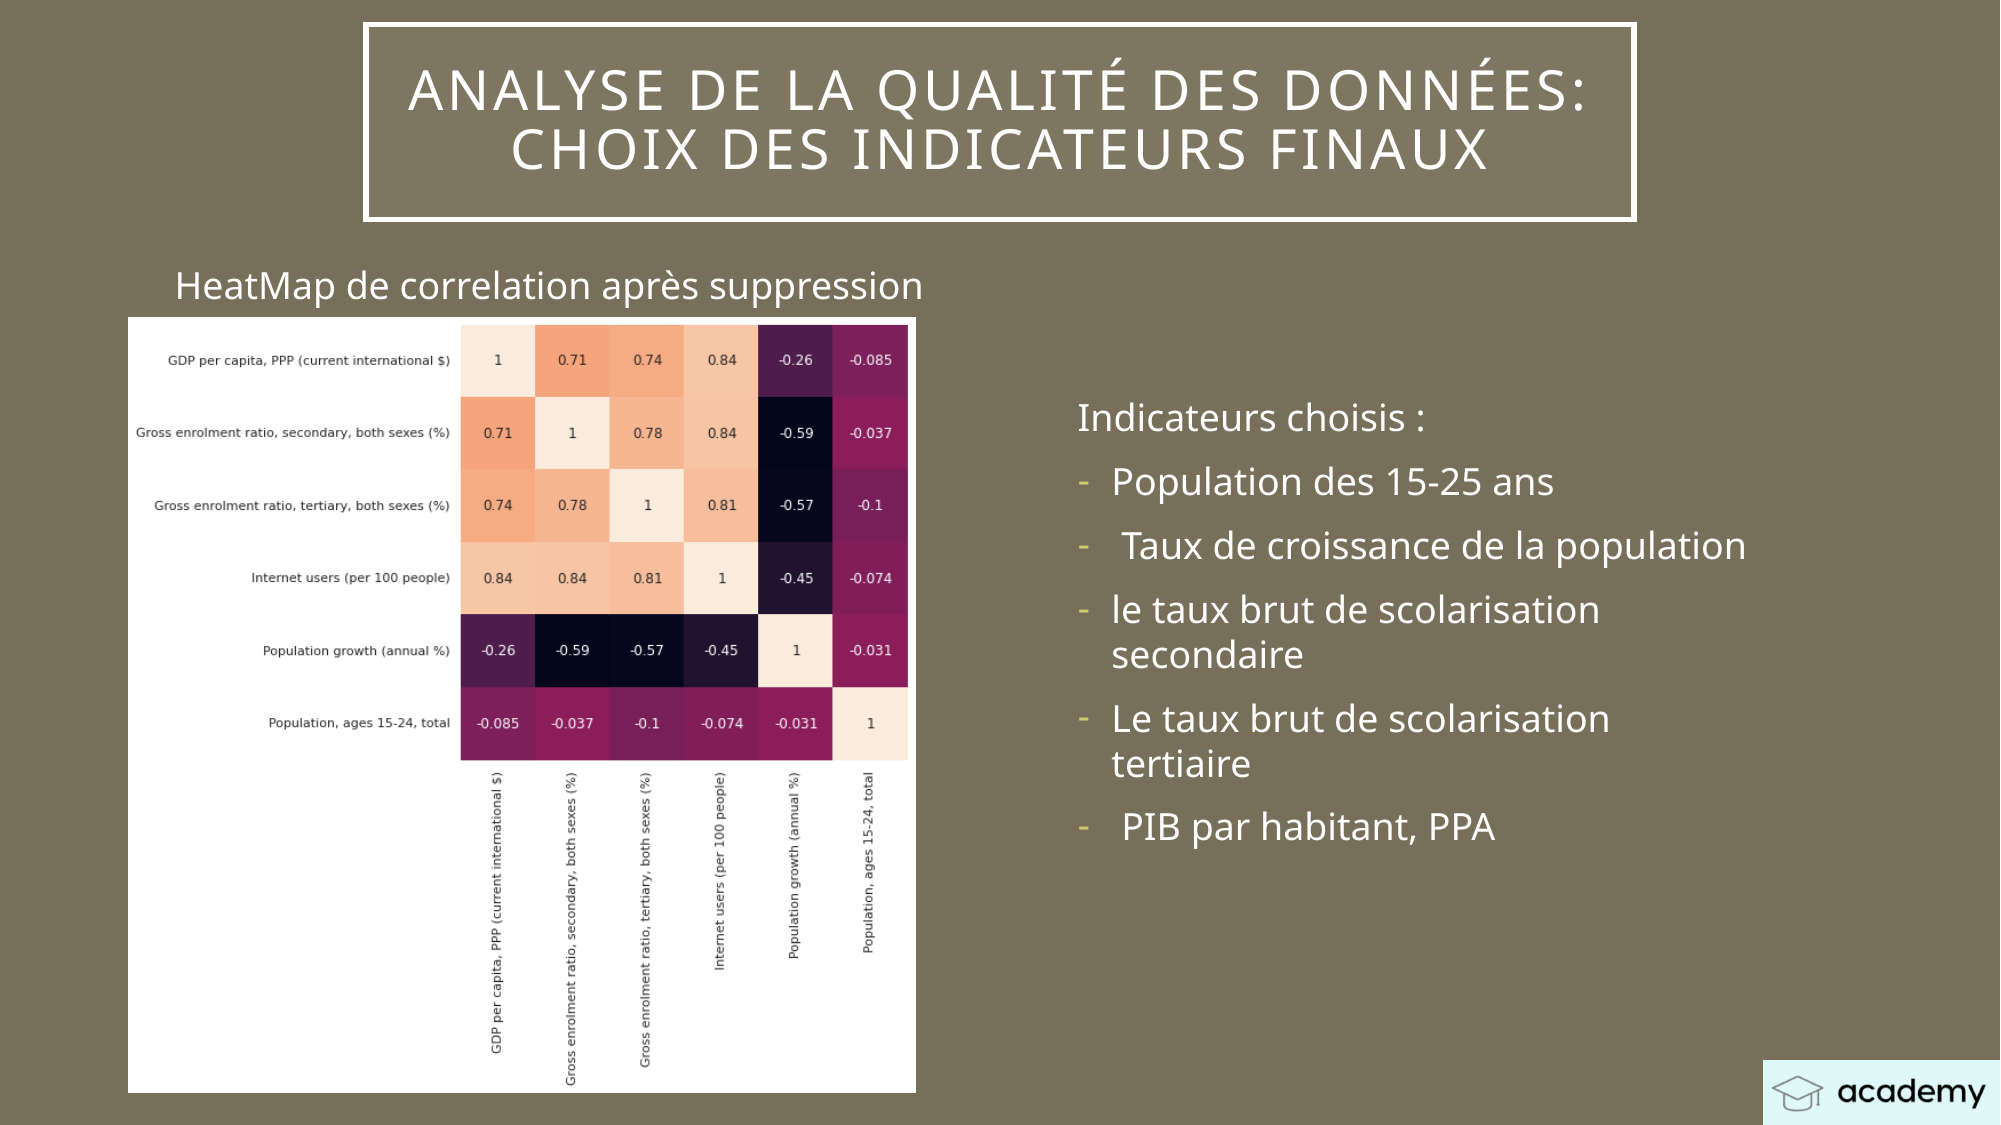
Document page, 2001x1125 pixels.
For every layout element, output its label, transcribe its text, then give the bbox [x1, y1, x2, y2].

picture [128, 317, 916, 1093]
picture [1763, 1060, 2000, 1125]
title Analyse de la qualité des données: Choix des indicateurs finaux [363, 22, 1637, 222]
text_box HeatMap de correlation après suppression [159, 254, 950, 315]
list Indicateurs choisis : Population des 15-25 ans Taux de croissance de la population le taux brut de scolarisation secondaire Le taux brut de scolarisation tertiaire PIB par habitant, PPA [1062, 386, 1764, 896]
